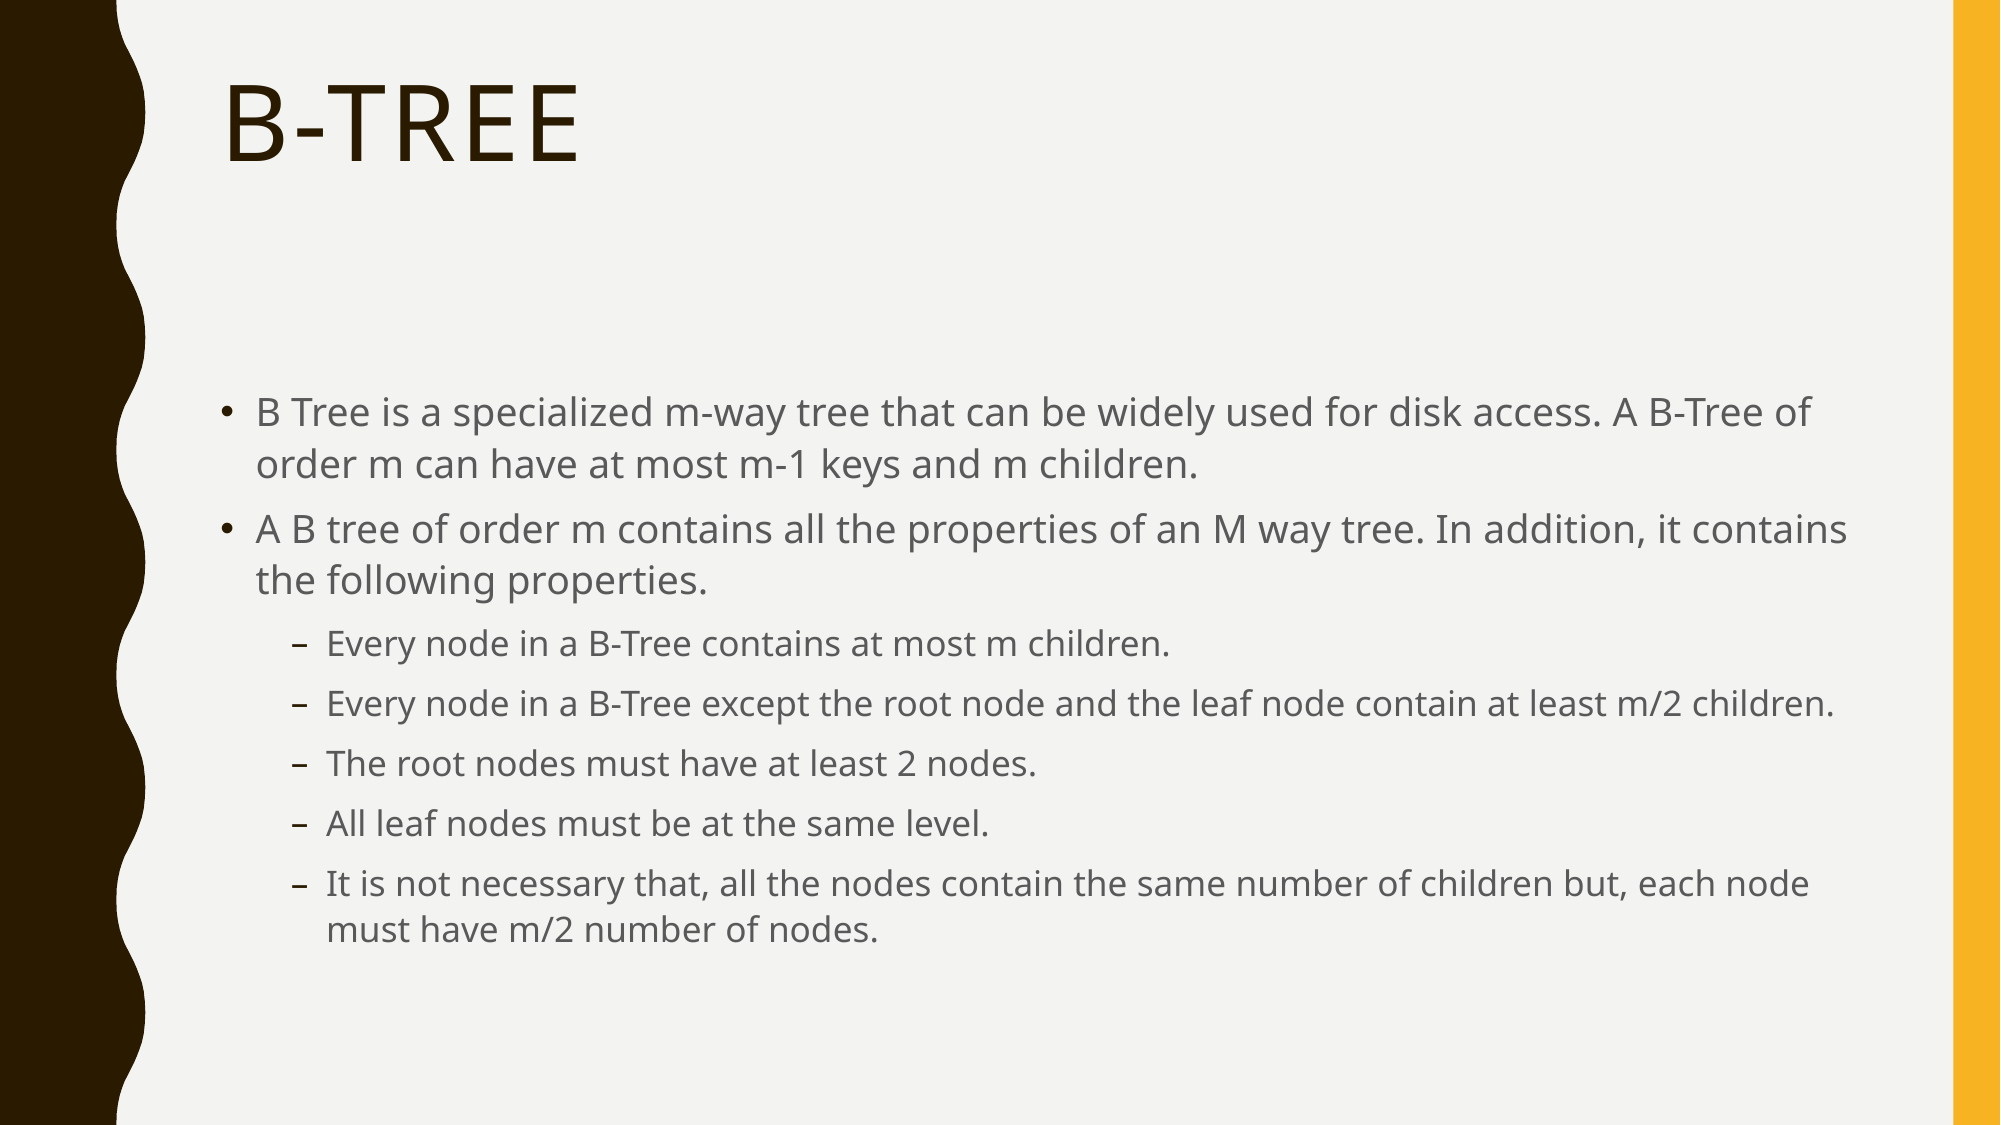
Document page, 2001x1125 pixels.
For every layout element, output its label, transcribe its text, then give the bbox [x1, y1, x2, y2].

title B-TREE [205, 62, 1875, 308]
list B Tree is a specialized m-way tree that can be widely used for disk access. A B-Tree of order m can have at most m-1 keys and m children. A B tree of order m contains all the properties of an M way tree. In addition, it contains the following properties. Every node in a B-Tree contains at most m children. Every node in a B-Tree except the root node and the leaf node contain at least m/2 children. The root nodes must have at least 2 nodes. All leaf nodes must be at the same level. It is not necessary that, all the nodes contain the same number of children but, each node must have m/2 number of nodes. [205, 375, 1875, 965]
